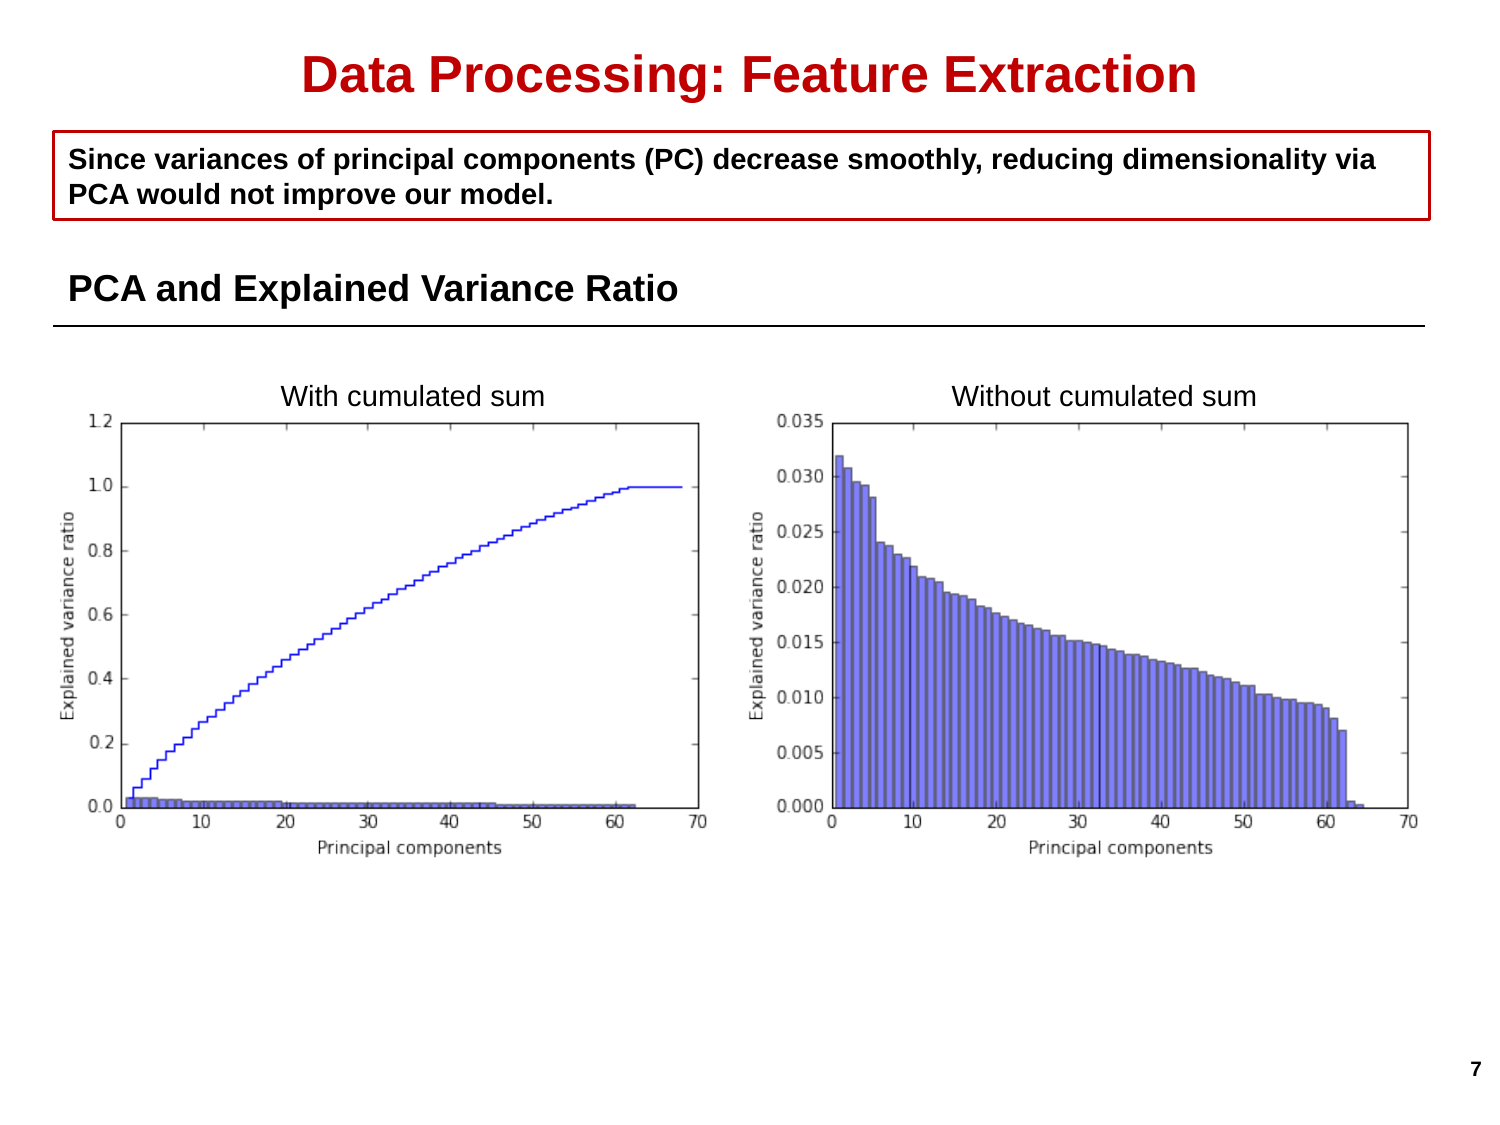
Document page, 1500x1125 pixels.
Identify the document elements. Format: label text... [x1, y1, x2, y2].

picture [738, 402, 1430, 870]
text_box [52, 256, 1426, 327]
picture [49, 402, 719, 870]
text_box Without cumulated sum [936, 369, 1306, 401]
text_box With cumulated sum [265, 369, 561, 401]
title Data Processing: Feature Extraction [75, 41, 1425, 101]
list Since variances of principal components (PC) decrease smoothly, reducing dimensionality via PCA would not improve our model. [52, 130, 1431, 221]
